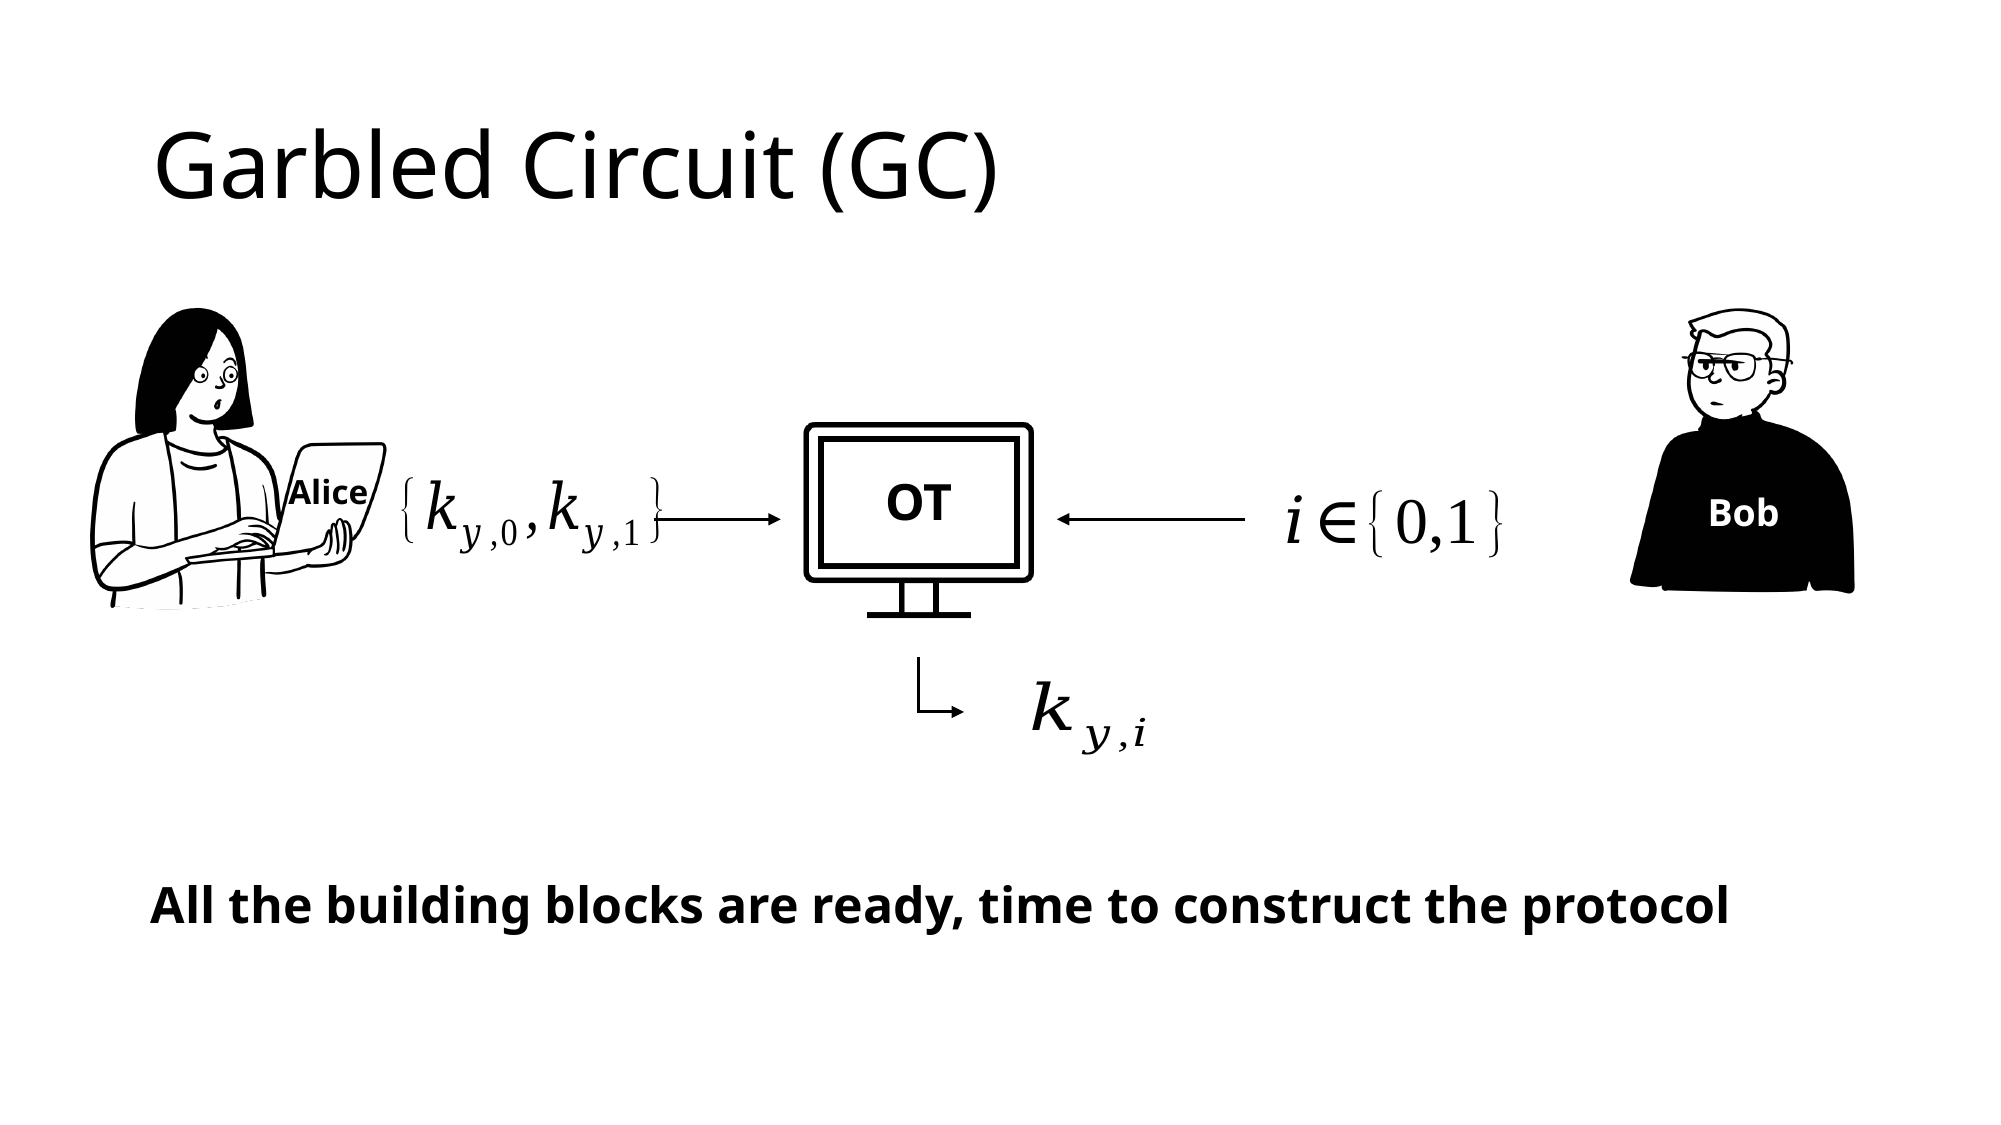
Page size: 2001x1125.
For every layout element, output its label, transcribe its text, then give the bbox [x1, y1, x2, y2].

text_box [914, 661, 969, 708]
picture [780, 381, 1057, 658]
title Garbled Circuit (GC) [137, 59, 1863, 278]
picture [82, 299, 395, 617]
picture [1621, 299, 1863, 600]
text_box All the building blocks are ready, time to construct the protocol [136, 866, 1747, 942]
